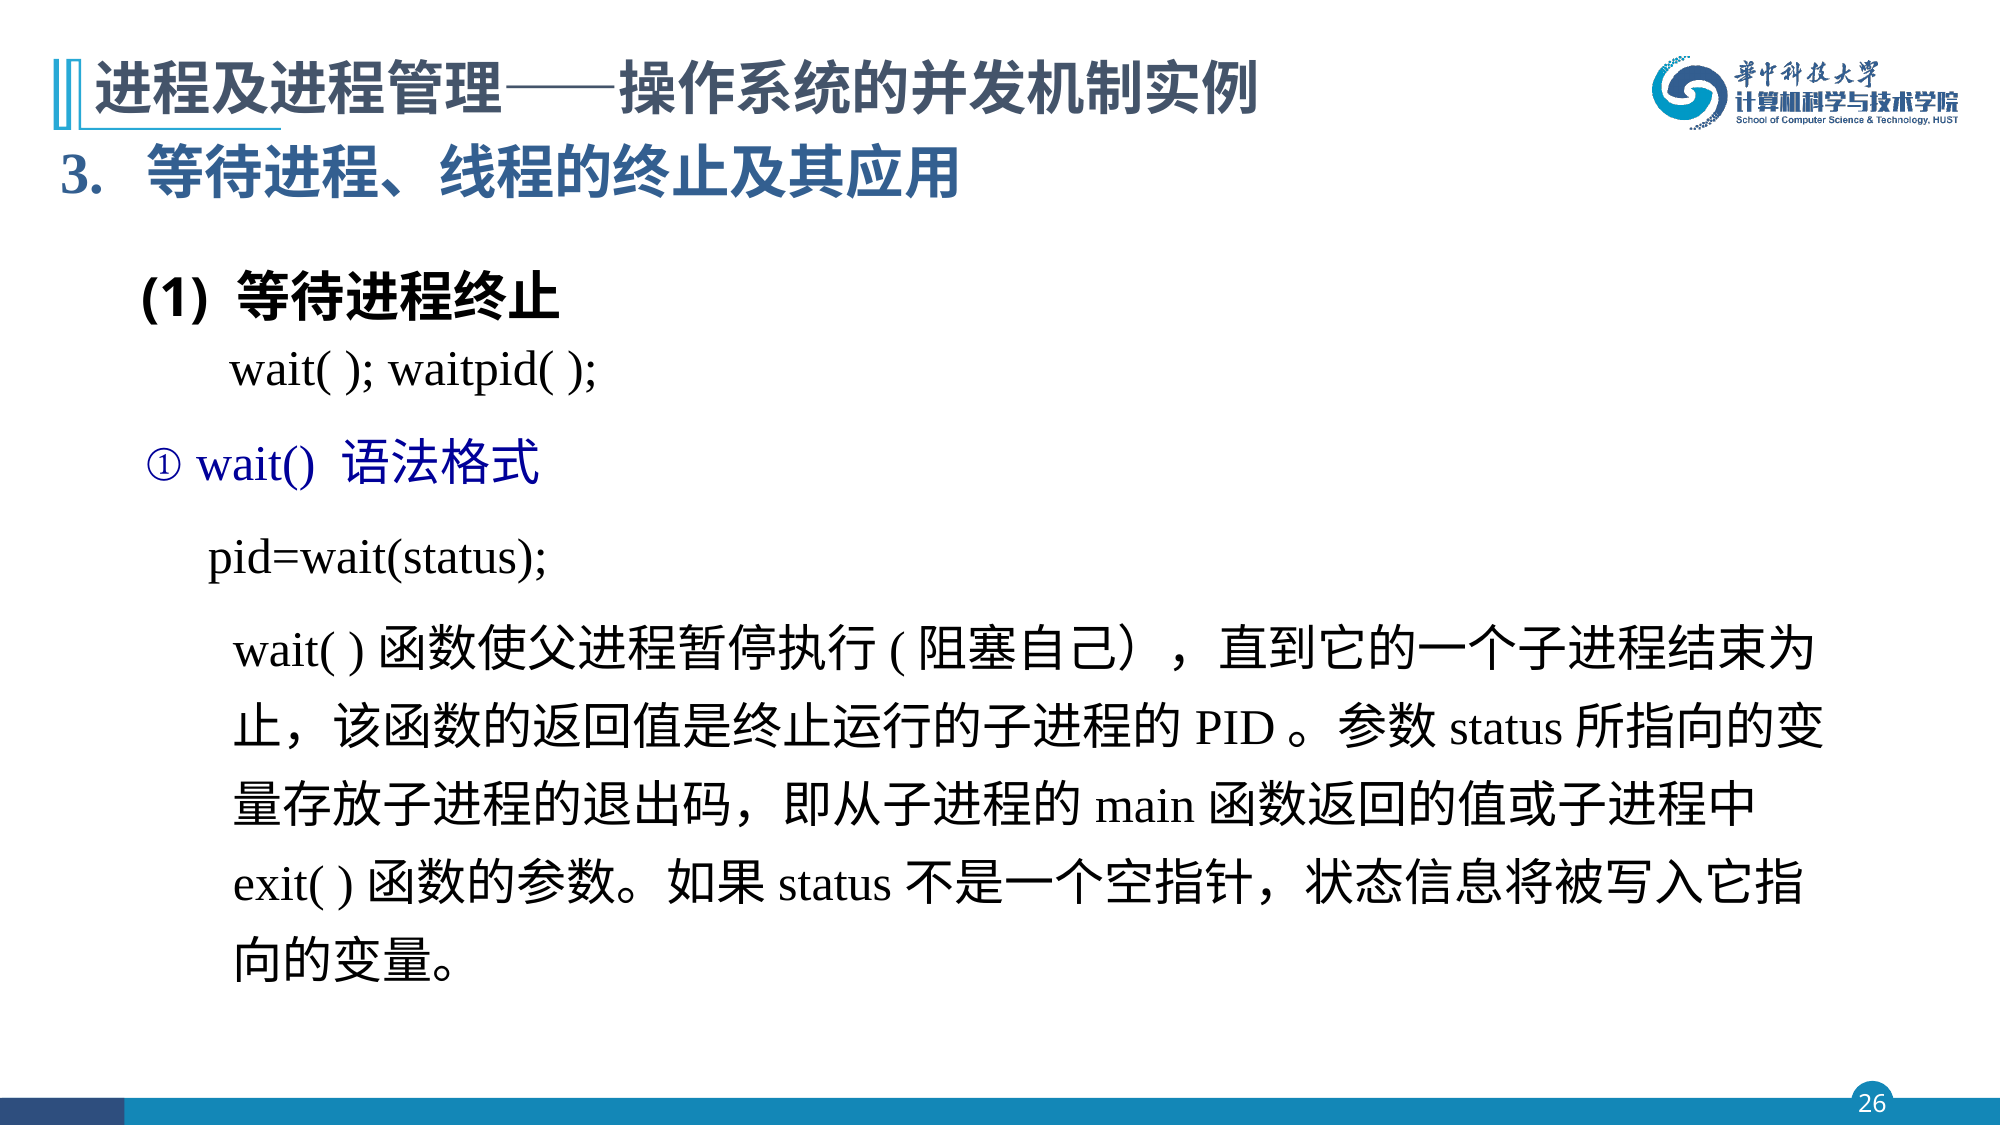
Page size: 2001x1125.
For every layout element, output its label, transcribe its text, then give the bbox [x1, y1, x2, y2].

text_box (1) 等待进程终止 wait( ); waitpid( ); [126, 222, 1010, 404]
picture [1653, 56, 1958, 130]
text_box ① wait() 语法格式 pid=wait(status); wait( )函数使父进程暂停执行(阻塞自己），直到它的一个子进程结束为止，该函数的返回值是终止运行的子进程的PID。参数status所指向的变量存放子进程的退出码，即从子进程的main函数返回的值或子进程中exit( )函数的参数。如果status不是一个空指针，状态信息将被写入它指向的变量。 [130, 405, 1864, 996]
picture [1653, 56, 1678, 79]
title 进程及进程管理——操作系统的并发机制实例 [80, 51, 1653, 137]
text_box 3. 等待进程、线程的终止及其应用 [45, 113, 1410, 213]
